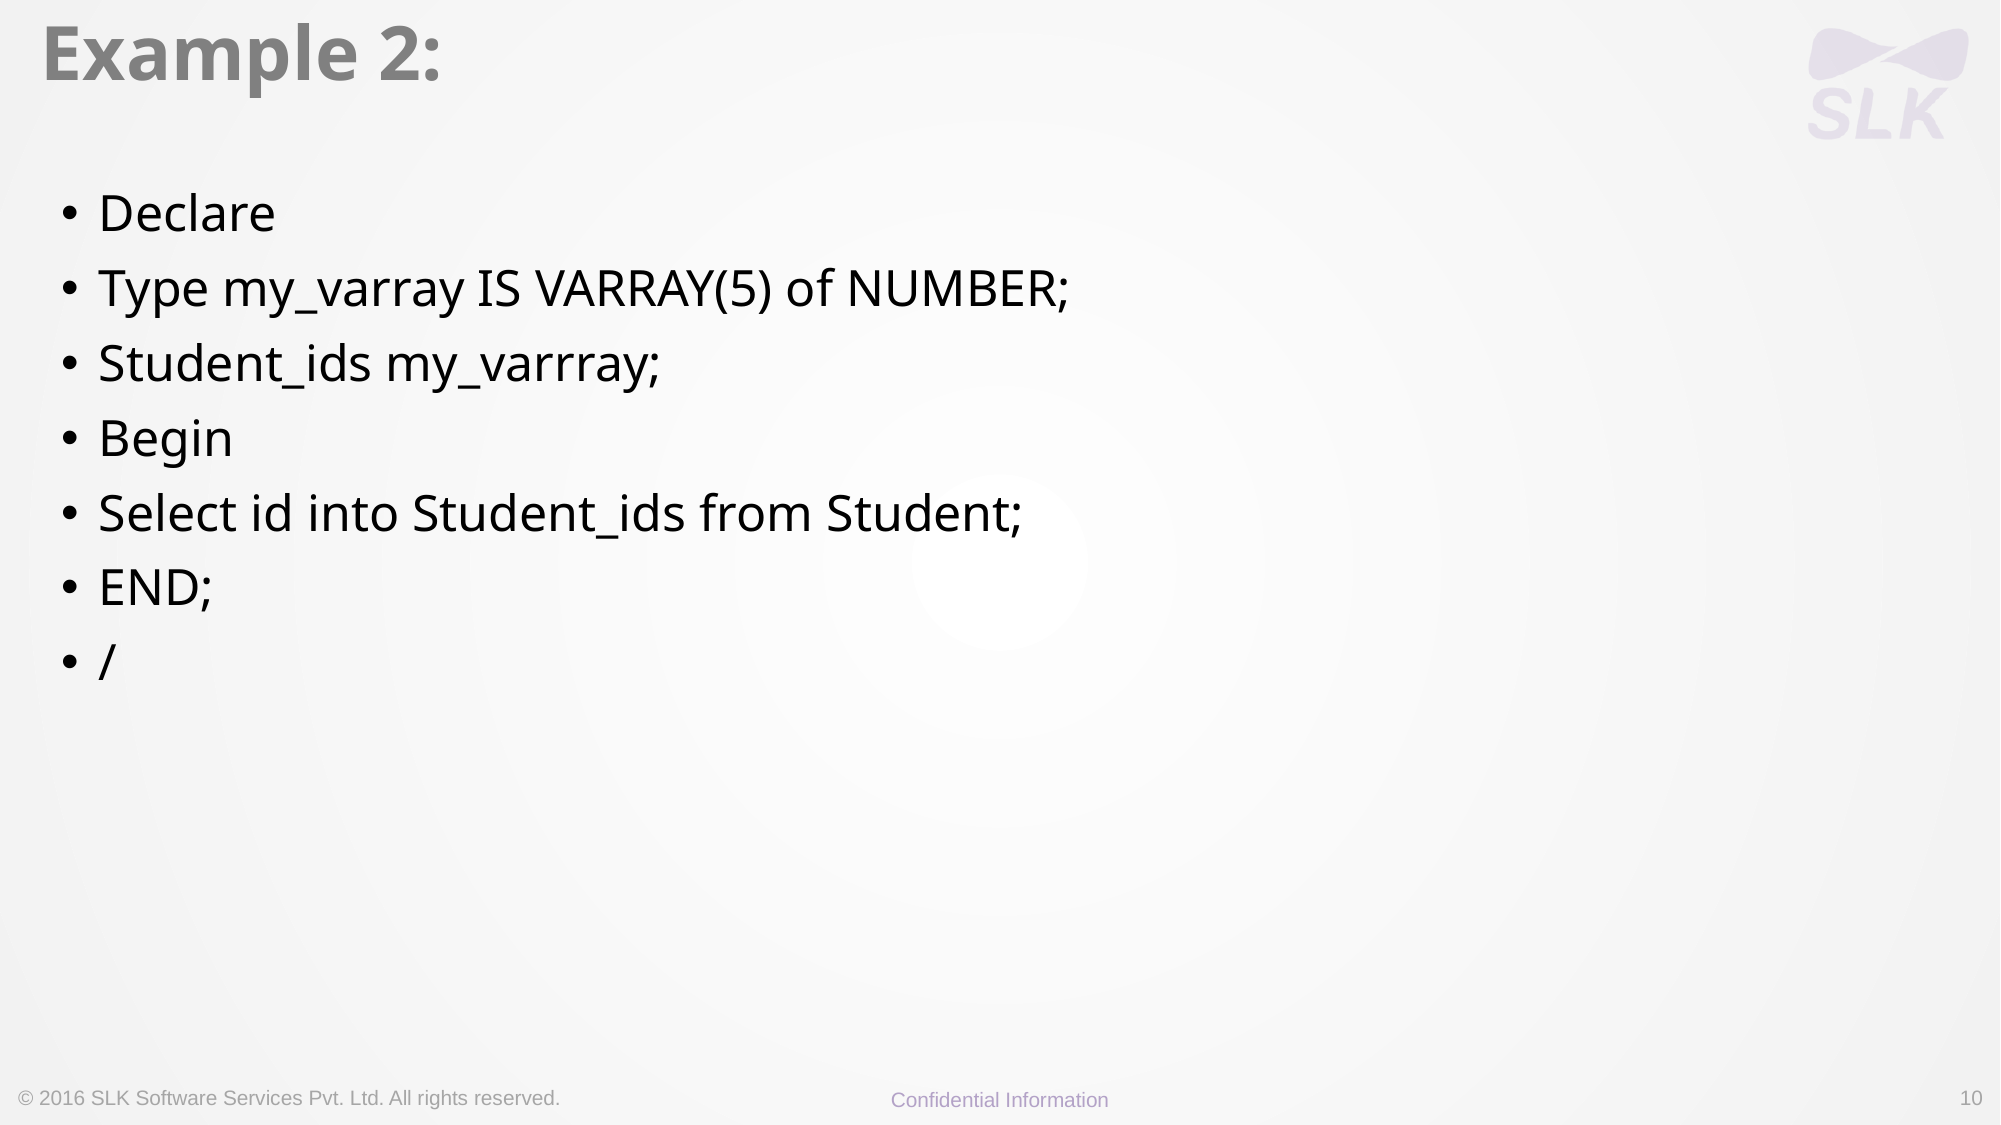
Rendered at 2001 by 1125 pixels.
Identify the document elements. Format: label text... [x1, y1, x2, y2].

title Example 2: [26, 8, 1750, 87]
list Declare Type my_varray IS VARRAY(5) of NUMBER; Student_ids my_varrray; Begin Select id into Student_ids from Student; END; / [46, 181, 1955, 1076]
